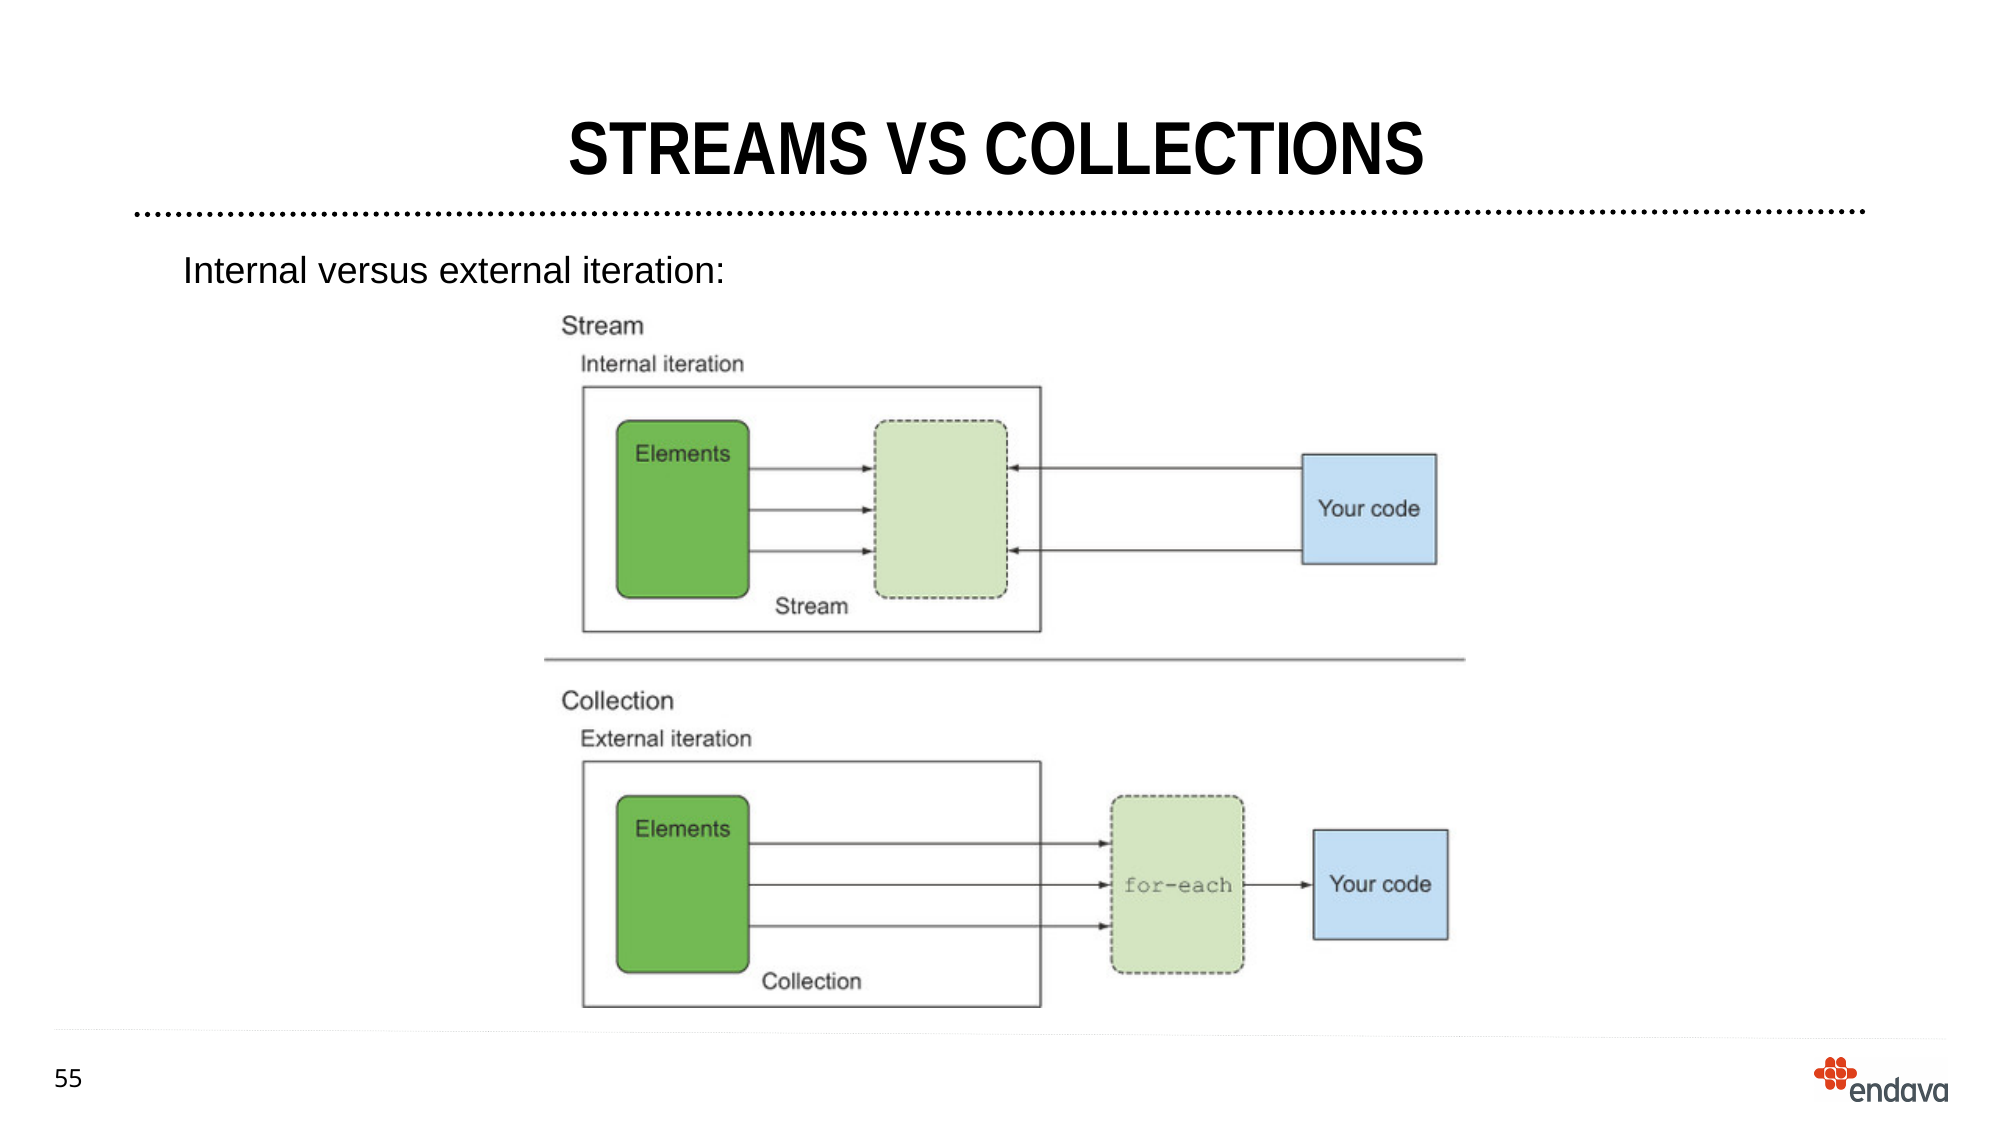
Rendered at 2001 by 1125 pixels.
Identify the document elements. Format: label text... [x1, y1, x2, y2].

picture [544, 315, 1466, 1008]
title STREAMS VS COLLECTIONS [198, 26, 1812, 195]
picture [1814, 1057, 1948, 1102]
text_box Internal versus external iteration: [168, 238, 1842, 298]
